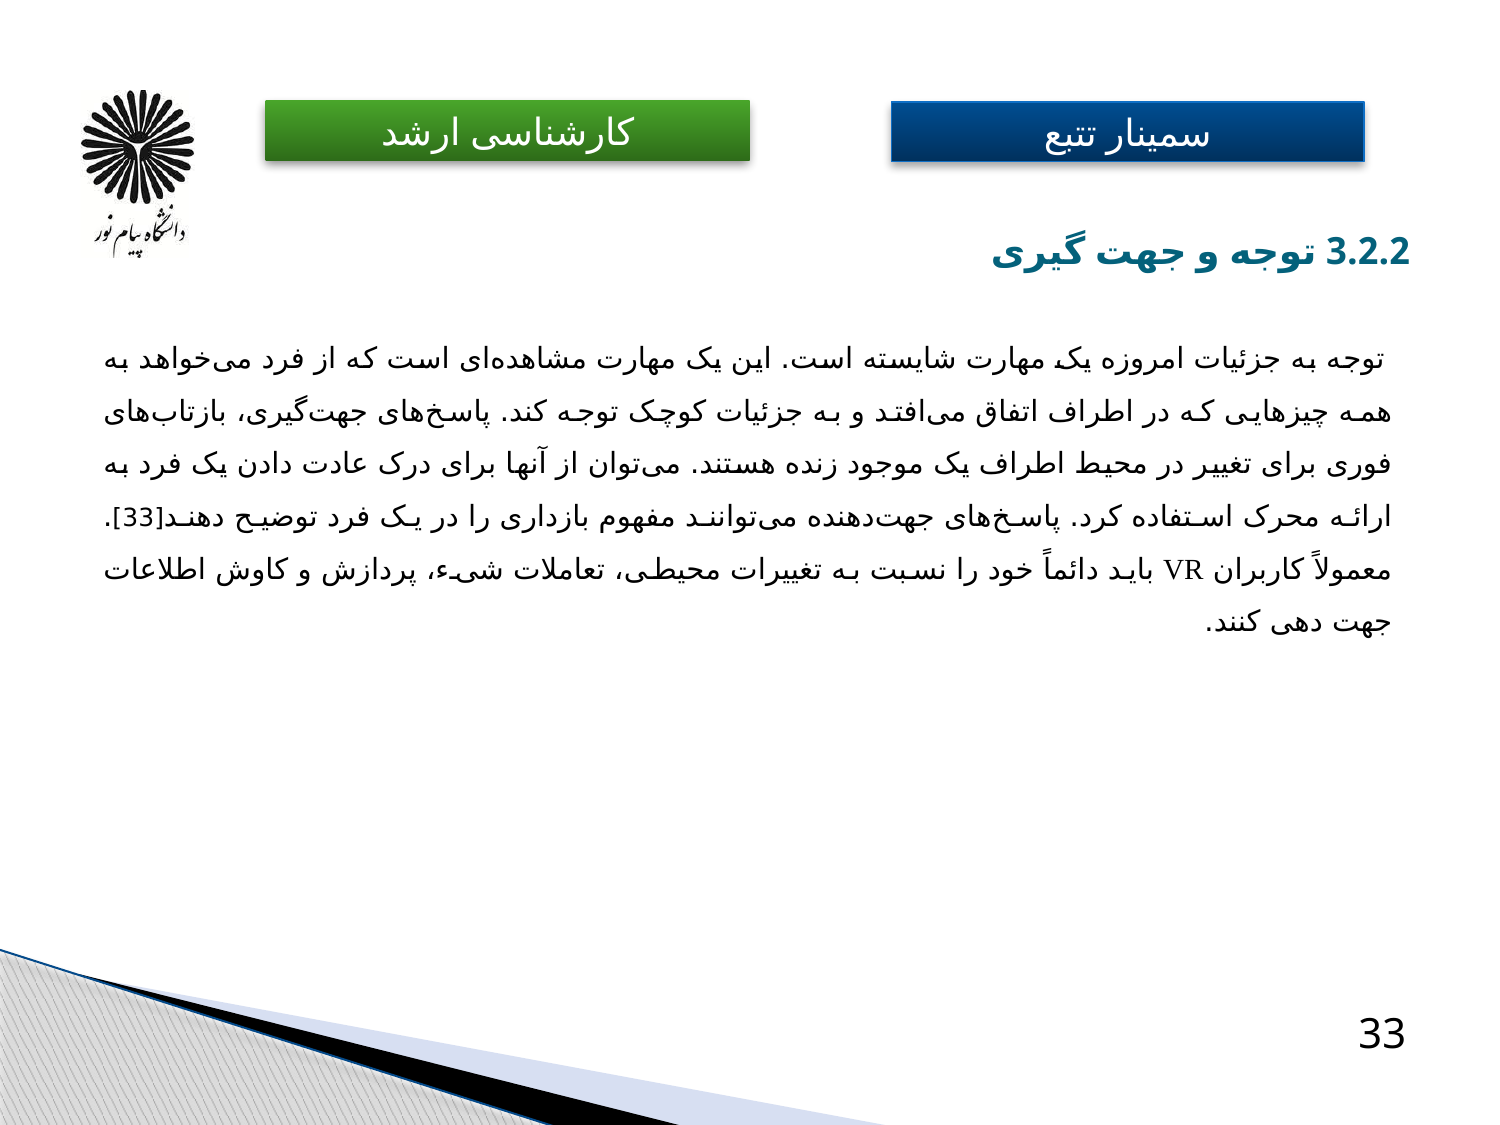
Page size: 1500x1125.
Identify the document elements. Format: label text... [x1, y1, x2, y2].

picture [53, 90, 222, 258]
slide_number 33 [1340, 1011, 1425, 1072]
title 3.2.2 توجه و جهت گیری [702, 208, 1425, 291]
list توجه به جزئیات امروزه یک مهارت شایسته است. این یک مهارت مشاهده‌ای است که از فرد می‌خواهد به همه چیزهایی که در اطراف اتفاق می‌افتد و به جزئیات کوچک توجه کند. پاسخ‌های جهت‌گیری، بازتاب‌های فوری برای تغییر در محیط اطراف یک موجود زنده هستند. می‌توان از آنها برای درک عادت دادن یک فرد به ارائه محرک استفاده کرد. پاسخ‌های جهت‌دهنده می‌توانند مفهوم بازداری را در یک فرد توضیح دهند[33]. معمولاً کاربران VR باید دائماً خود را نسبت به تغییرات محیطی، تعاملات شیء، پردازش و کاوش اطلاعات جهت دهی کنند. [88, 314, 1425, 976]
